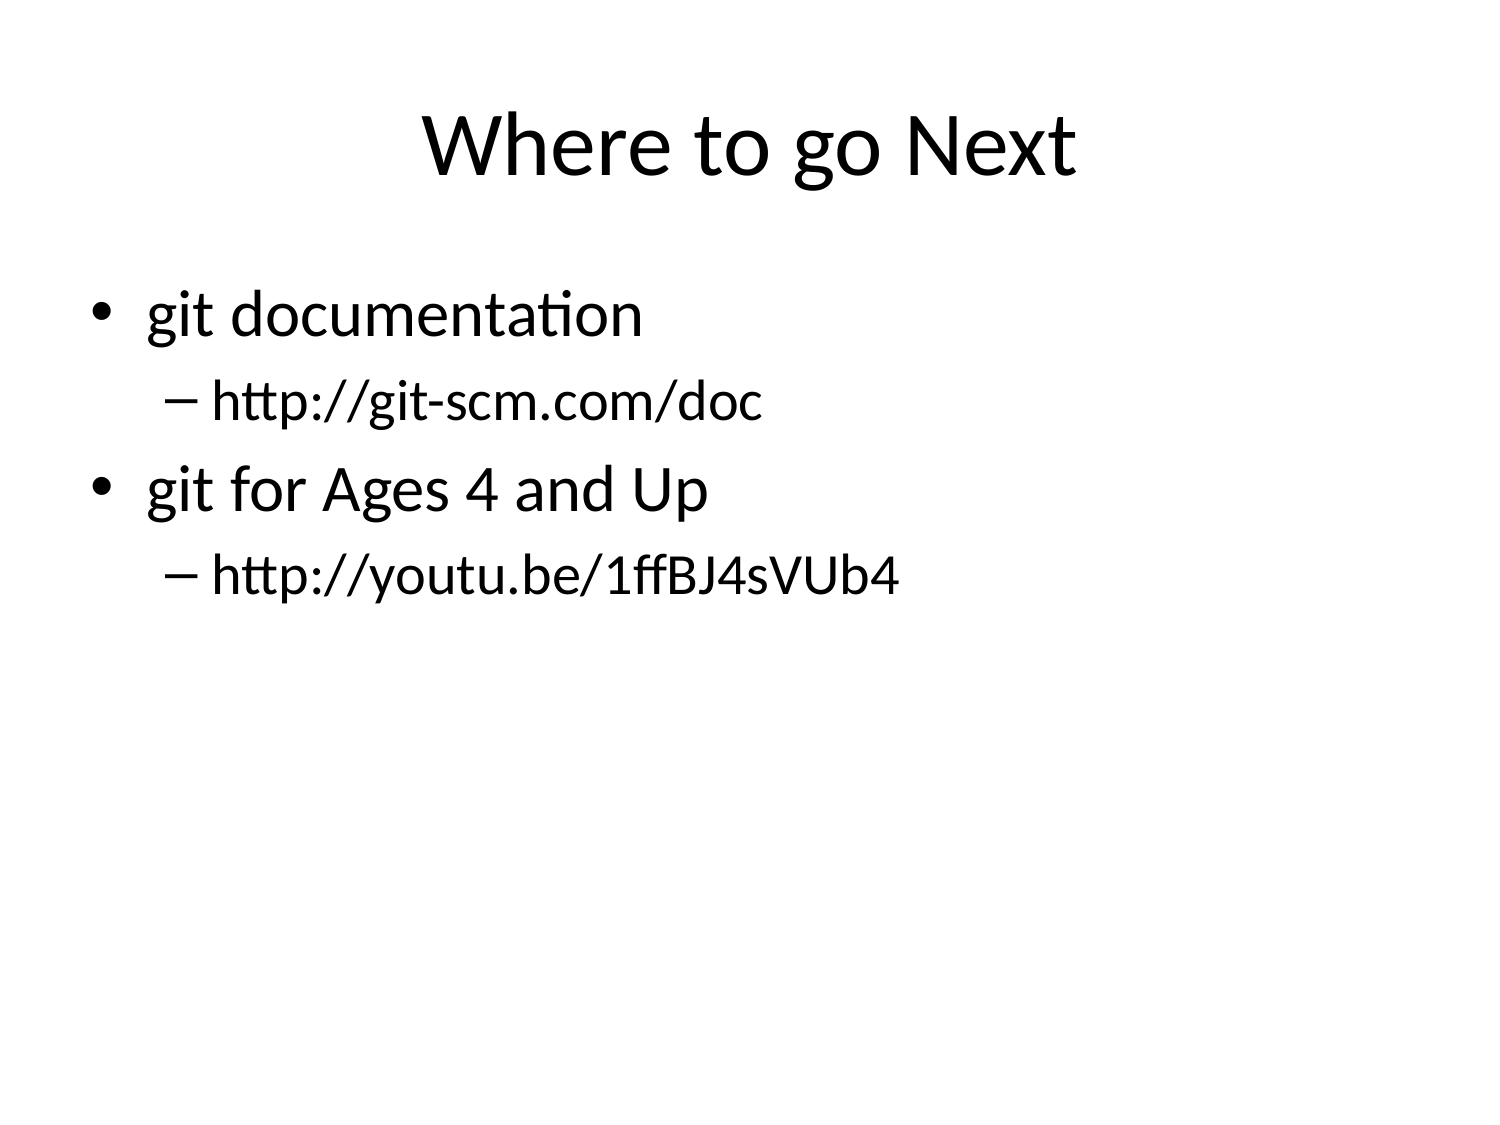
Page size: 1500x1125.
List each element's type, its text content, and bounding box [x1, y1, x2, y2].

list git documentation http://git-scm.com/doc git for Ages 4 and Up http://youtu.be/1ffBJ4sVUb4 [75, 262, 1425, 1005]
title Where to go Next [75, 45, 1425, 233]
